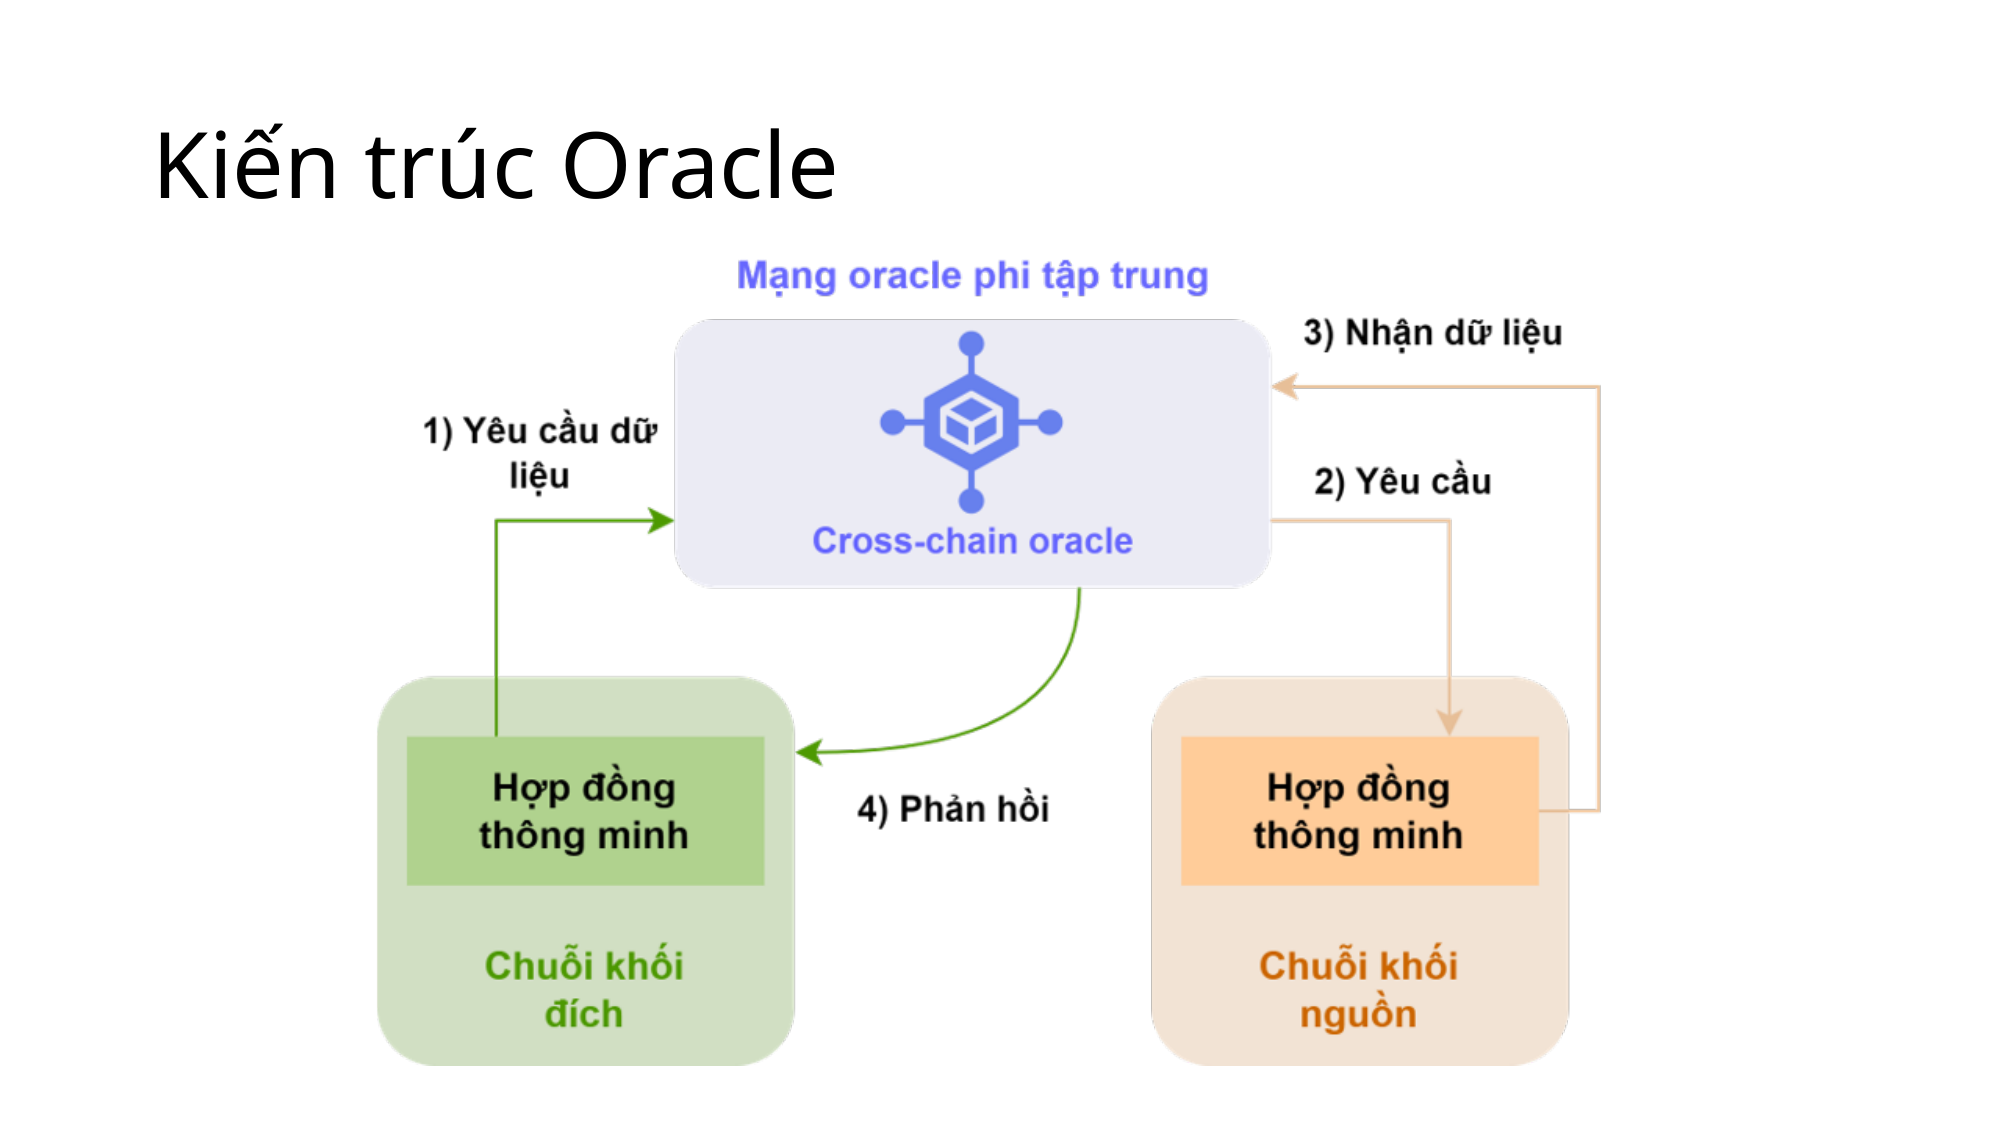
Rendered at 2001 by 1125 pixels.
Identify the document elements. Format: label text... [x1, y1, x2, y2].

title Kiến trúc Oracle [137, 59, 1863, 278]
picture [376, 229, 1624, 1066]
